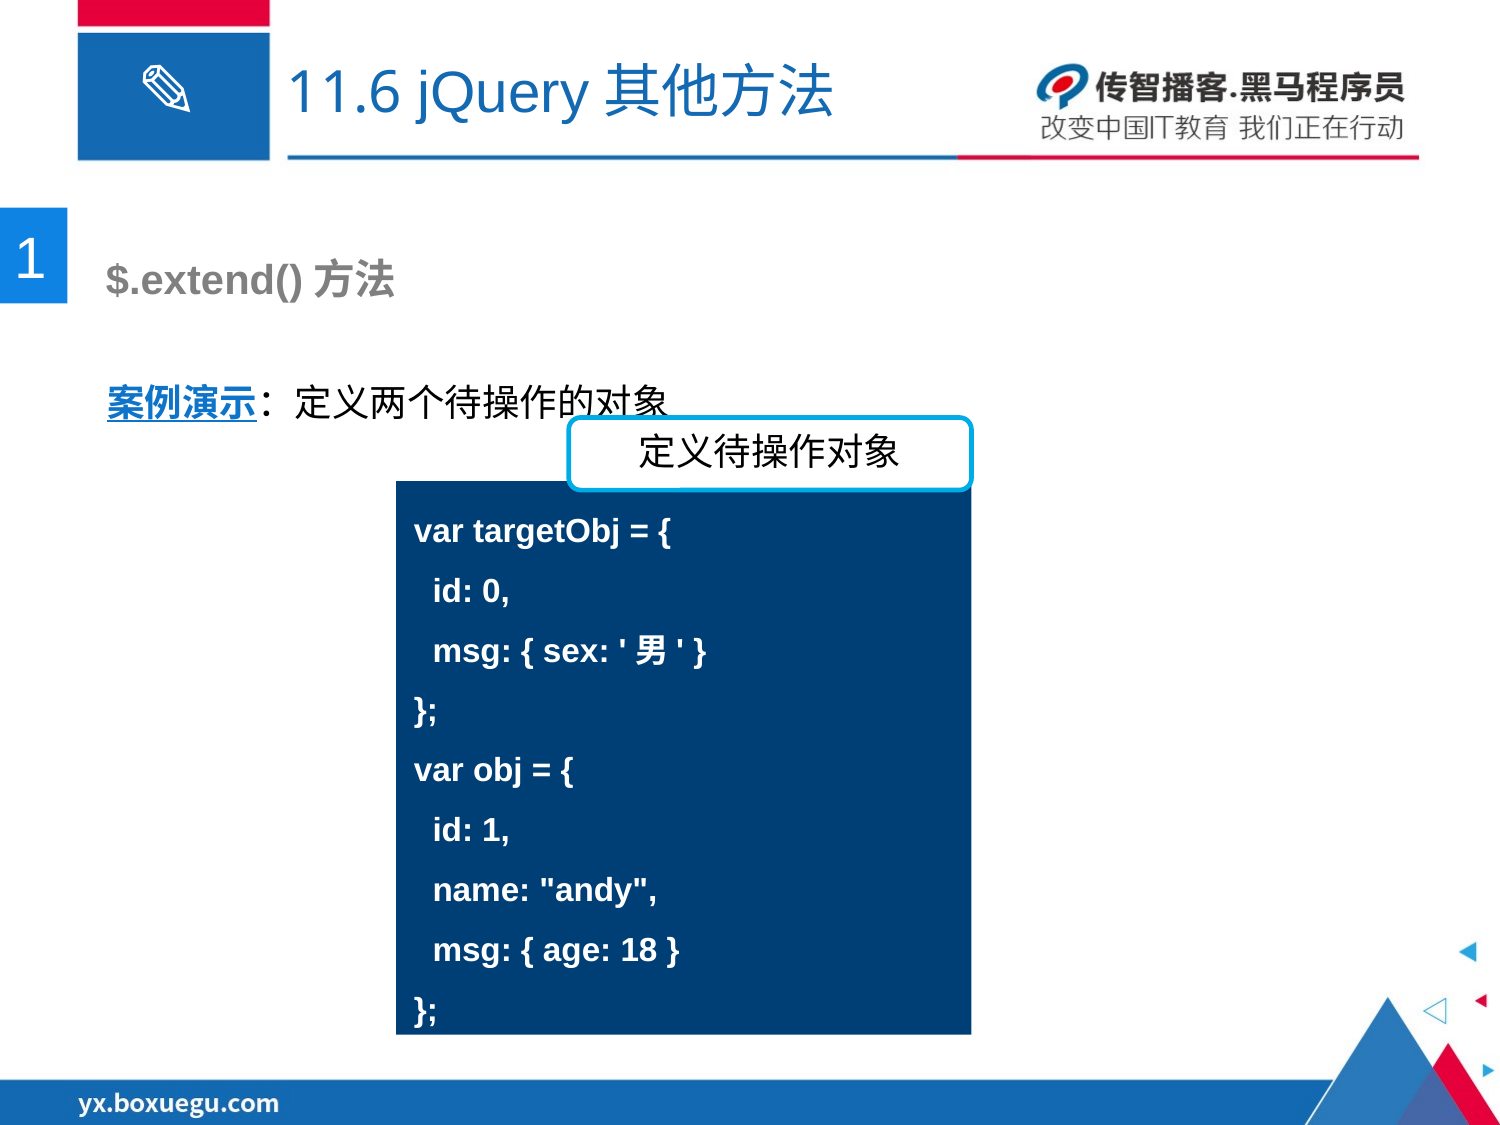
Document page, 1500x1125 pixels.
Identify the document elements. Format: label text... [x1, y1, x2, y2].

text_box $.extend()方法 [69, 245, 842, 355]
title 11.6 jQuery其他方法 [271, 25, 1046, 153]
picture [0, 1, 1500, 1125]
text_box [395, 480, 972, 1035]
text_box 案例演示：定义两个待操作的对象 [92, 326, 1390, 432]
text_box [0, 207, 68, 304]
text_box 定义待操作对象 [568, 417, 972, 480]
